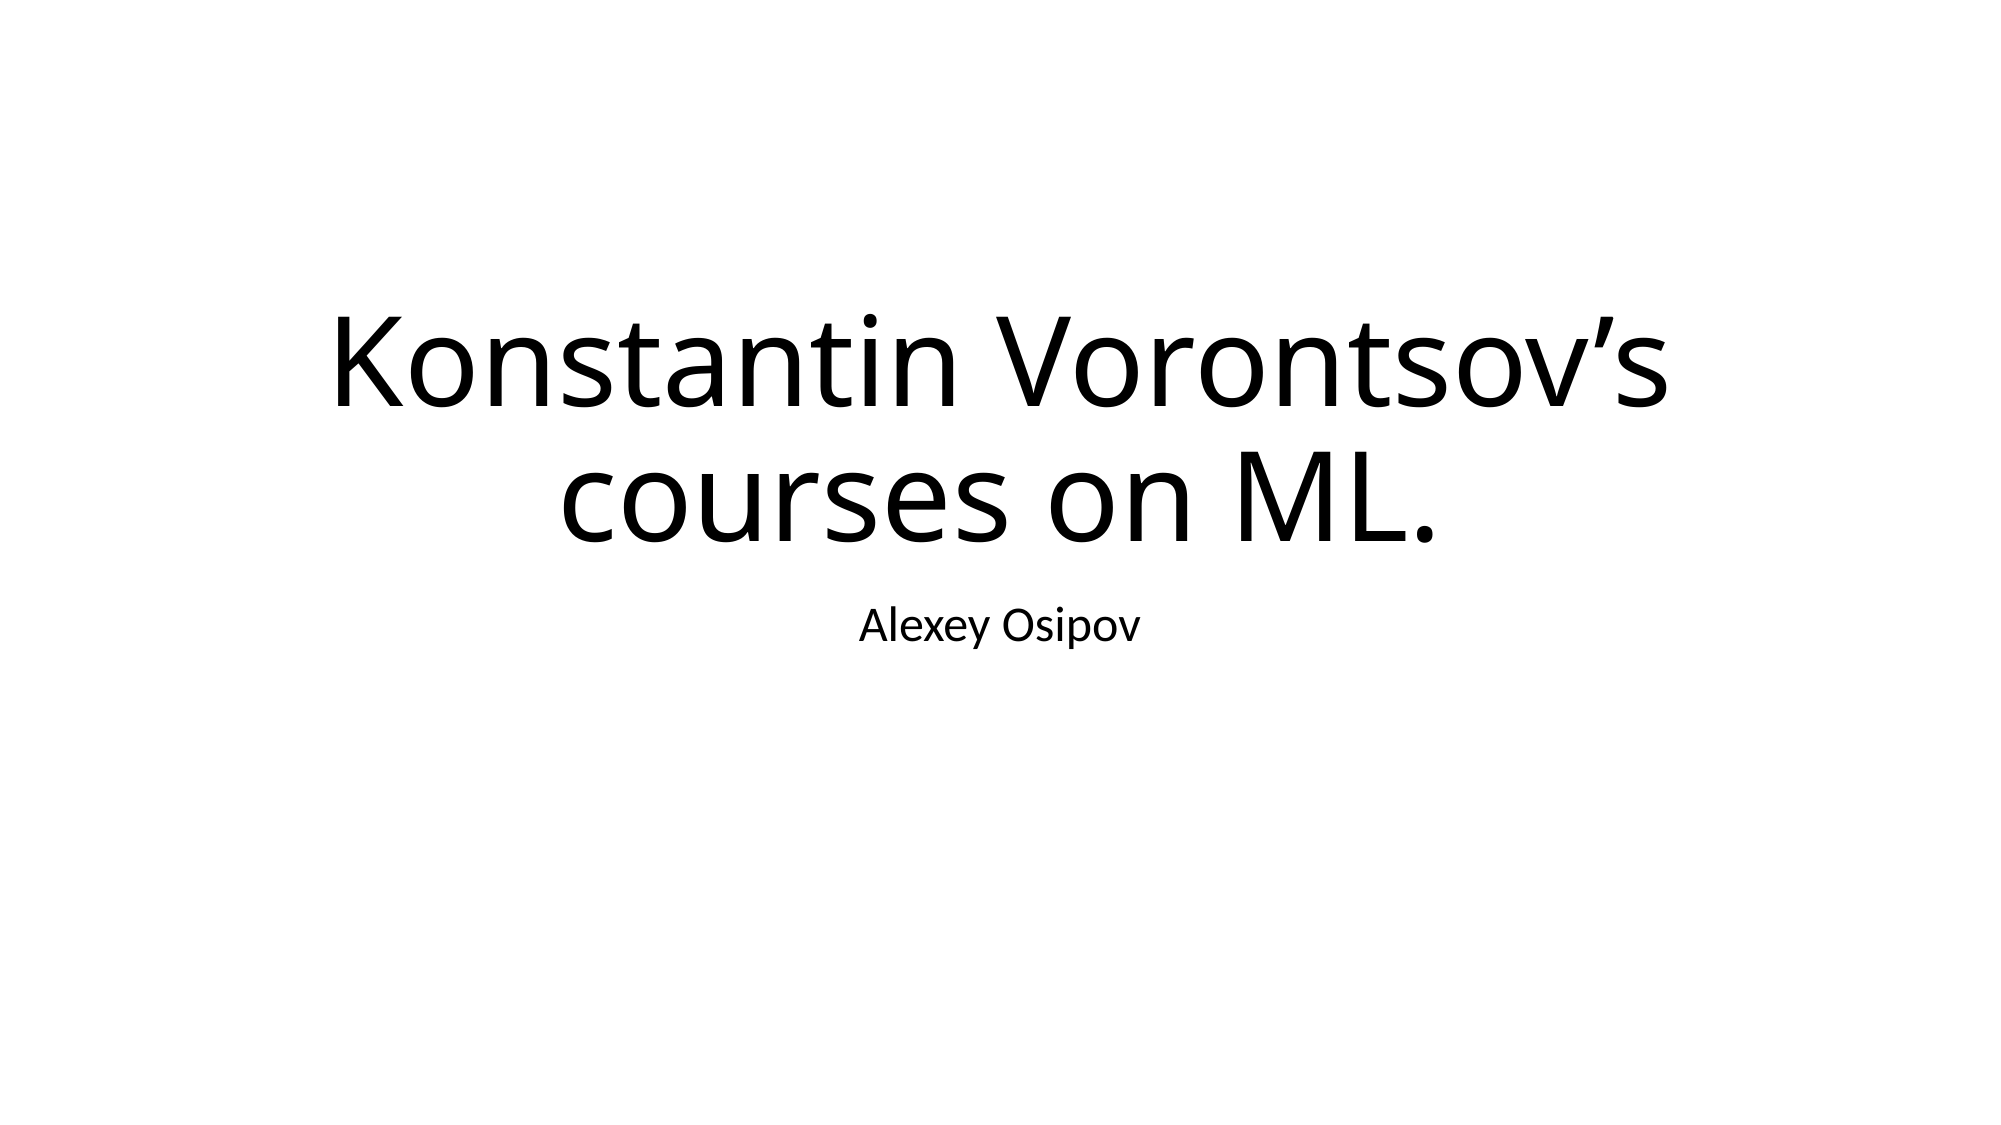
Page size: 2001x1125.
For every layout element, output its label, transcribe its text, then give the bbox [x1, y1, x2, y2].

subtitle Alexey Osipov [249, 590, 1750, 863]
title Konstantin Vorontsov’s courses on ML. [249, 184, 1750, 576]
